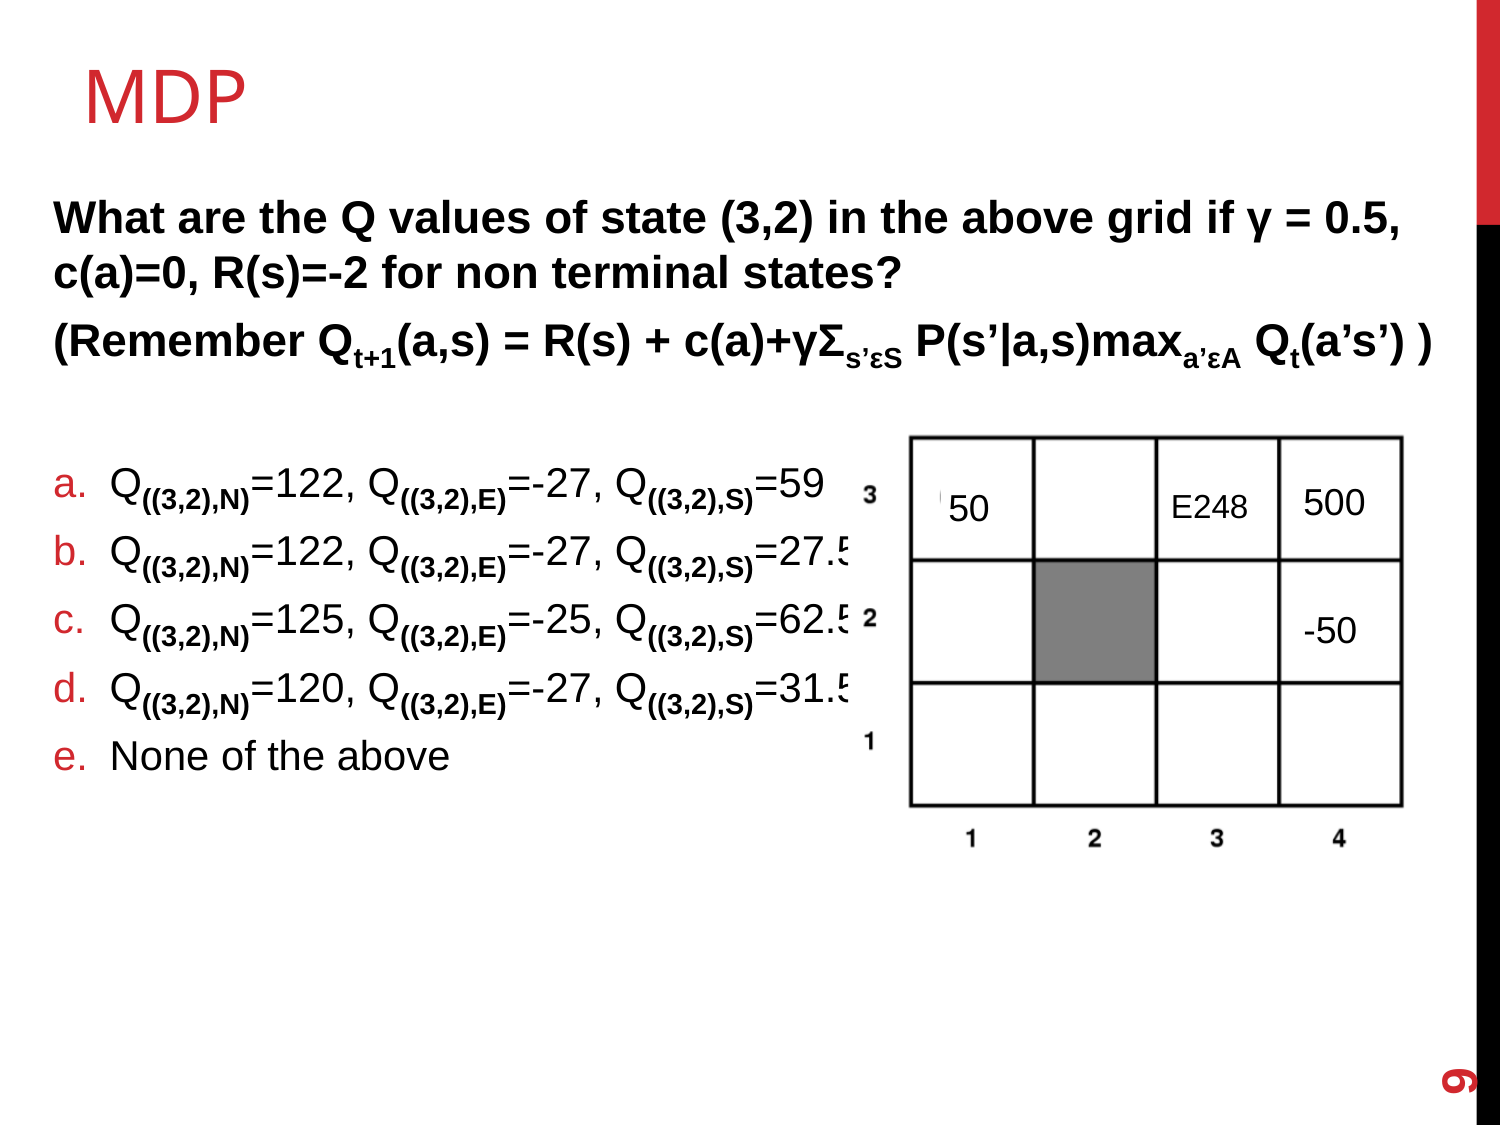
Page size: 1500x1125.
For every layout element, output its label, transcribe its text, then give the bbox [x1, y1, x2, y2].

picture [847, 410, 1416, 869]
slide_number ‹#› [1123, 1058, 1500, 1104]
title MDP [75, 27, 1347, 146]
list What are the Q values of state (3,2) in the above grid if γ = 0.5, c(a)=0, R(s)=-2 for non terminal states? (Remember Qt+1(a,s) = R(s) + c(a)+γΣs’εS P(s’|a,s)maxa’εA Qt(a’s’) ) Q((3,2),N)=122, Q((3,2),E)=-27, Q((3,2),S)=59 Q((3,2),N)=122, Q((3,2),E)=-27, Q((3,2),S)=27.5 Q((3,2),N)=125, Q((3,2),E)=-25, Q((3,2),S)=62.5 Q((3,2),N)=120, Q((3,2),E)=-27, Q((3,2),S)=31.5 None of the above [45, 180, 1482, 927]
